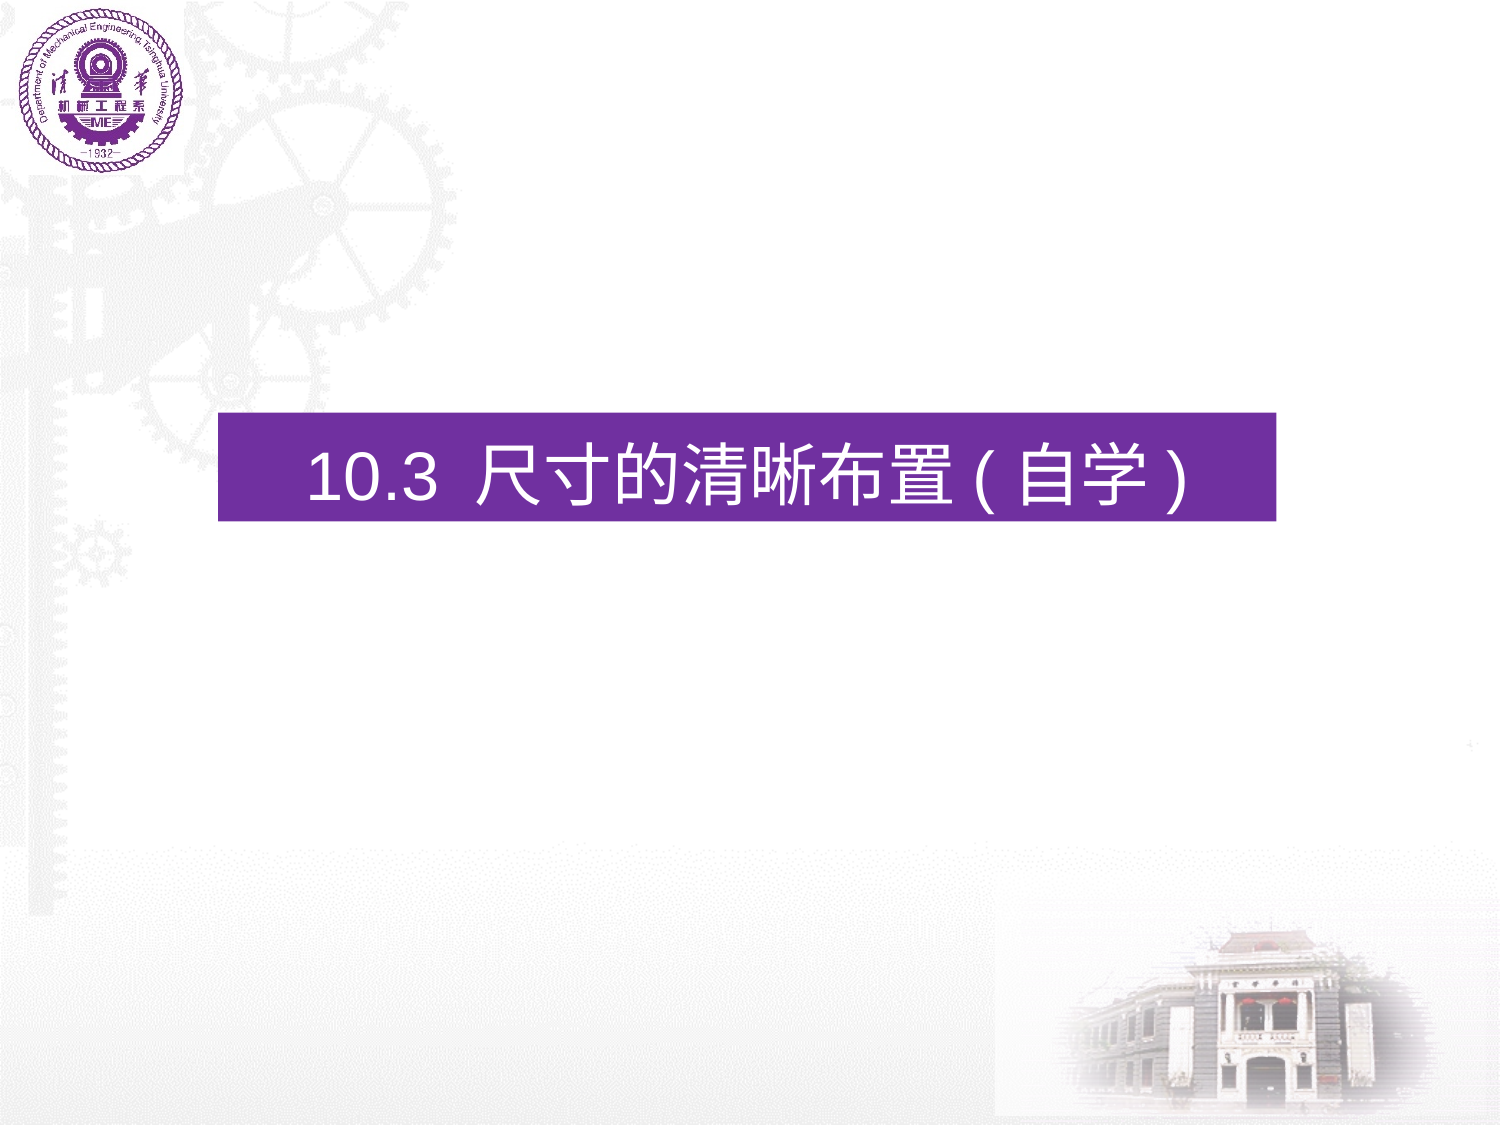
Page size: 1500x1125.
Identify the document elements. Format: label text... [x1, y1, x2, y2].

text_box 10.3 尺寸的清晰布置(自学) [218, 412, 1277, 522]
text_box [993, 870, 1487, 1118]
picture [0, 0, 1500, 1125]
